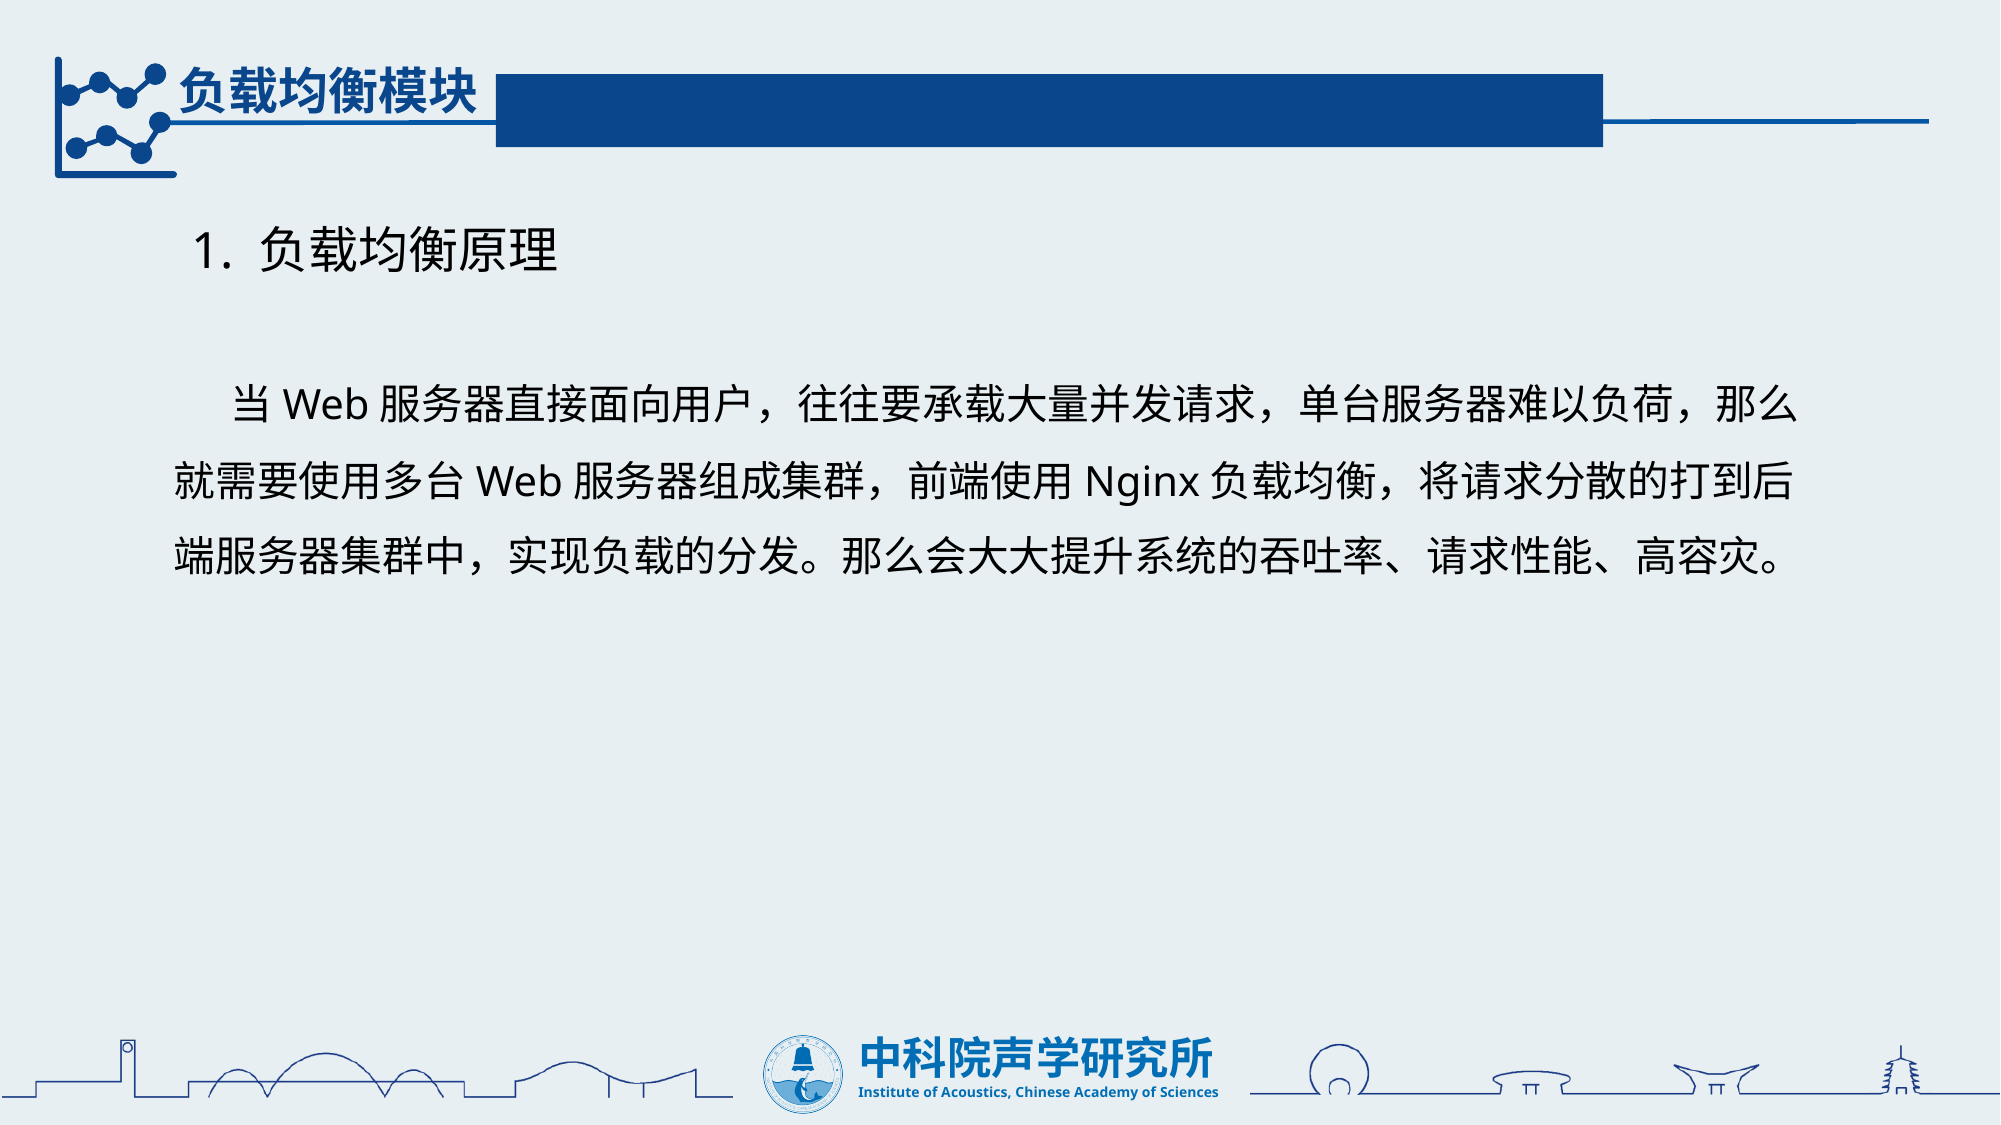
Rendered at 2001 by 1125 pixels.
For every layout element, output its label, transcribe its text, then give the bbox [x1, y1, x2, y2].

text_box [54, 56, 178, 179]
text_box [65, 111, 169, 165]
picture [2, 1029, 733, 1106]
picture [763, 1035, 843, 1114]
text_box [495, 133, 1604, 148]
text_box [495, 74, 1604, 118]
text_box 当Web服务器直接面向用户，往往要承载大量并发请求，单台服务器难以负荷，那么就需要使用多台Web服务器组成集群，前端使用Nginx负载均衡，将请求分散的打到后端服务器集群中，实现负载的分发。那么会大大提升系统的吞吐率、请求性能、高容灾。 [158, 332, 1842, 587]
text_box 1. 负载均衡原理 [177, 211, 1371, 287]
text_box [58, 63, 163, 109]
picture [1250, 1028, 2000, 1103]
text_box 负载均衡模块 [163, 51, 494, 127]
